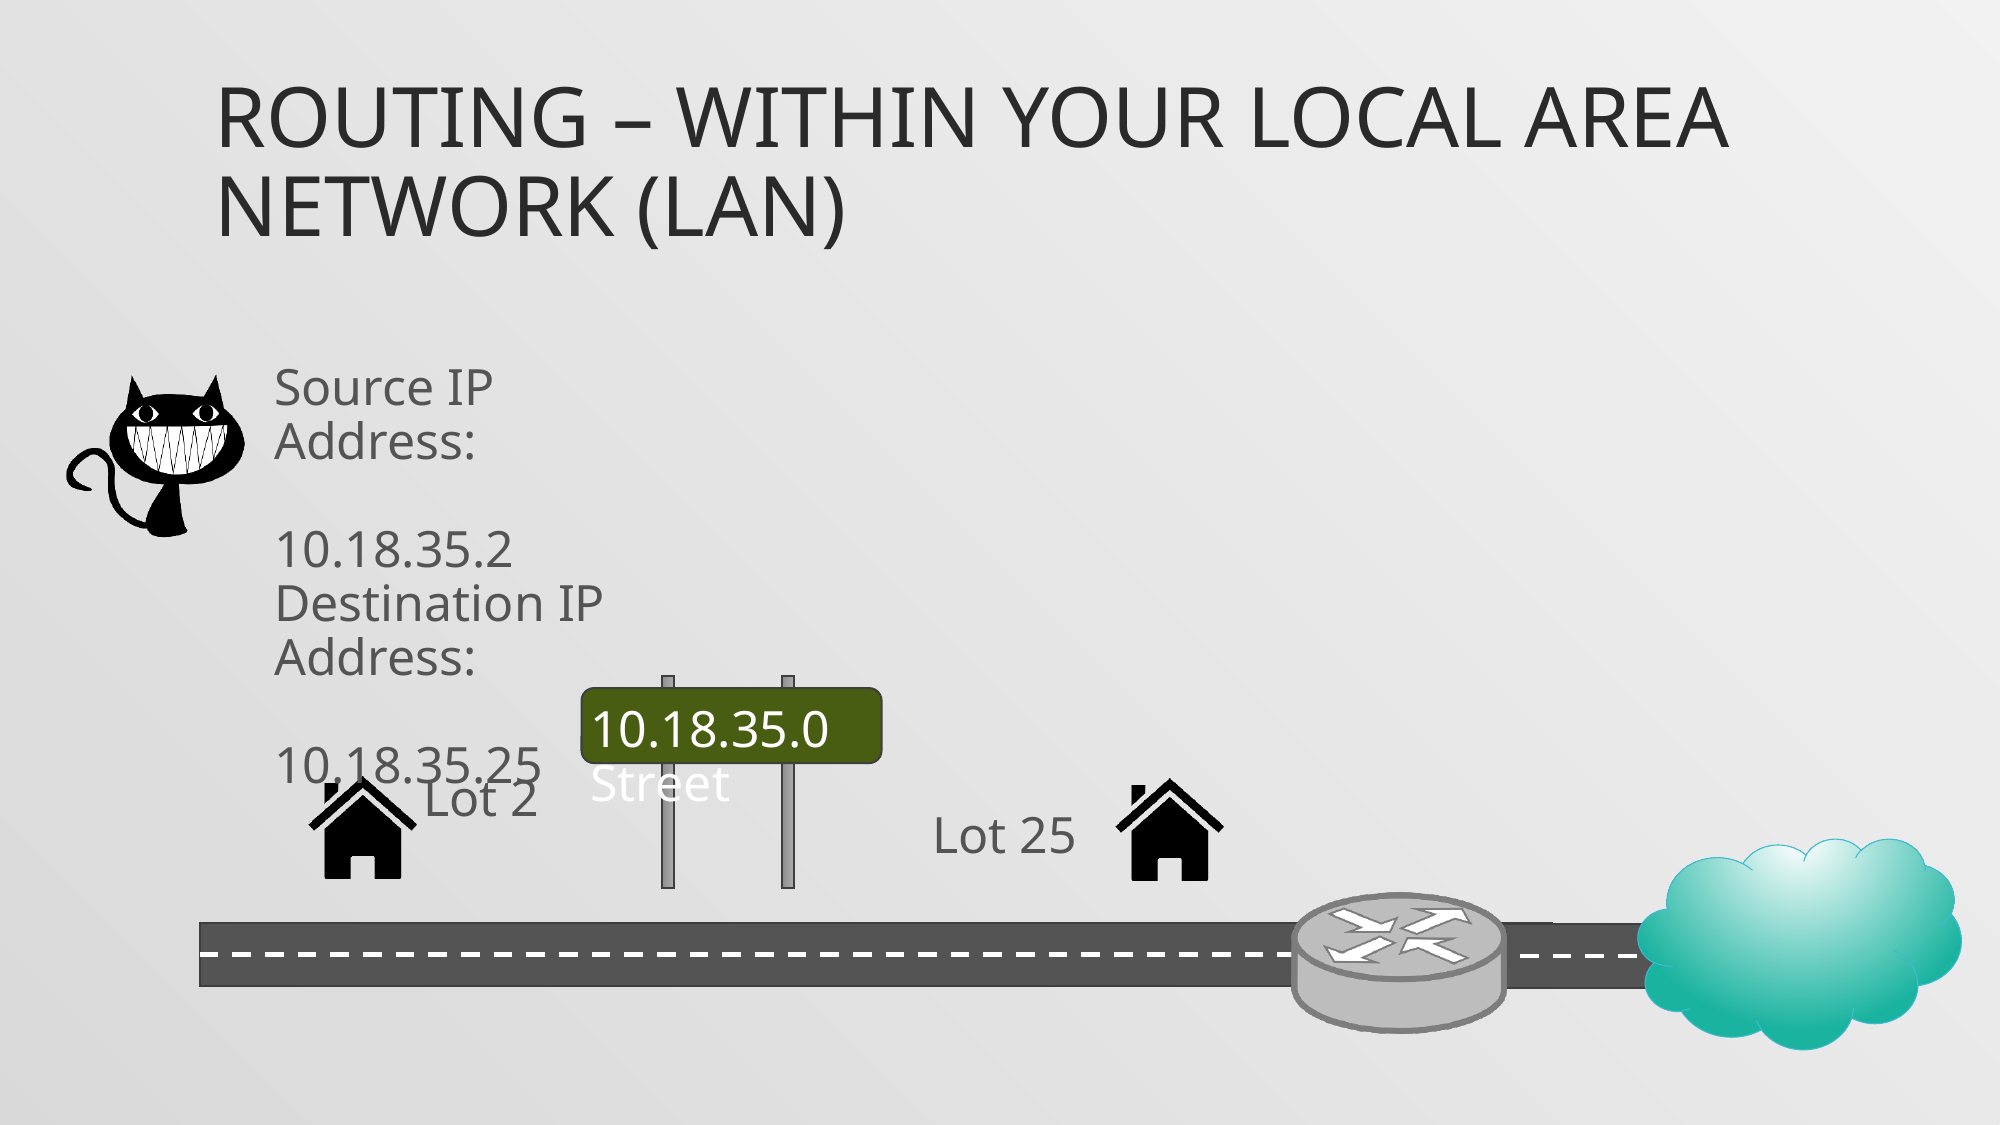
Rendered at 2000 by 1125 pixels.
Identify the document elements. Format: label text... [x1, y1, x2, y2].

text_box Lot 25 [917, 802, 1115, 872]
picture [308, 776, 417, 879]
picture [1115, 778, 1224, 881]
title Routing – within Your Local Area Network (LAN) [199, 45, 1800, 263]
text_box Source IP Address: 10.18.35.2 Destination IP Address: 10.18.35.25 [259, 354, 674, 802]
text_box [1507, 924, 1902, 988]
picture [1291, 892, 1507, 1034]
text_box [1641, 838, 1962, 1051]
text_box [575, 675, 889, 889]
text_box Lot 2 [417, 802, 575, 835]
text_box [199, 923, 1291, 986]
picture [62, 353, 256, 557]
